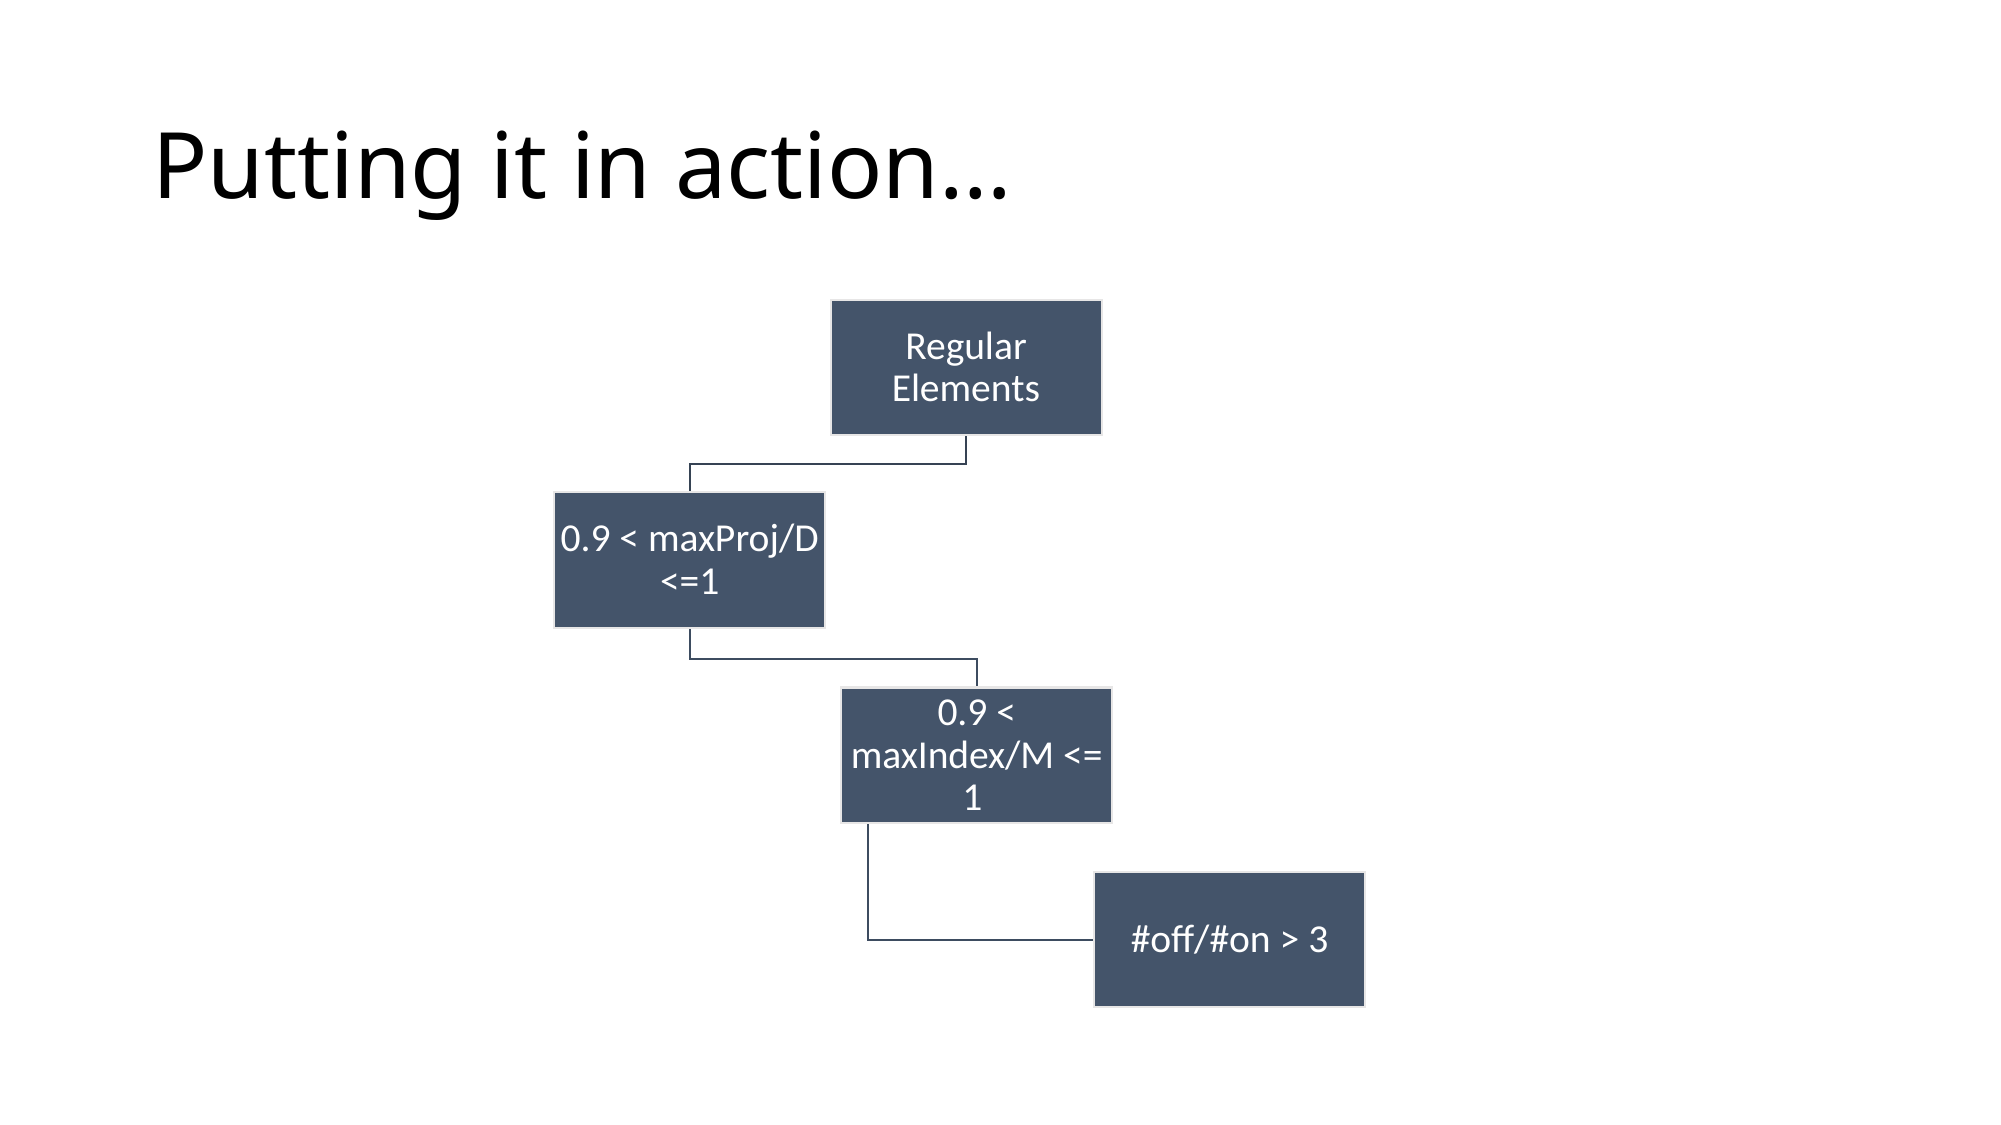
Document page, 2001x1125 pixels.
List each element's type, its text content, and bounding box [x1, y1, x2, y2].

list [137, 299, 1863, 1014]
title Putting it in action… [137, 59, 1863, 278]
